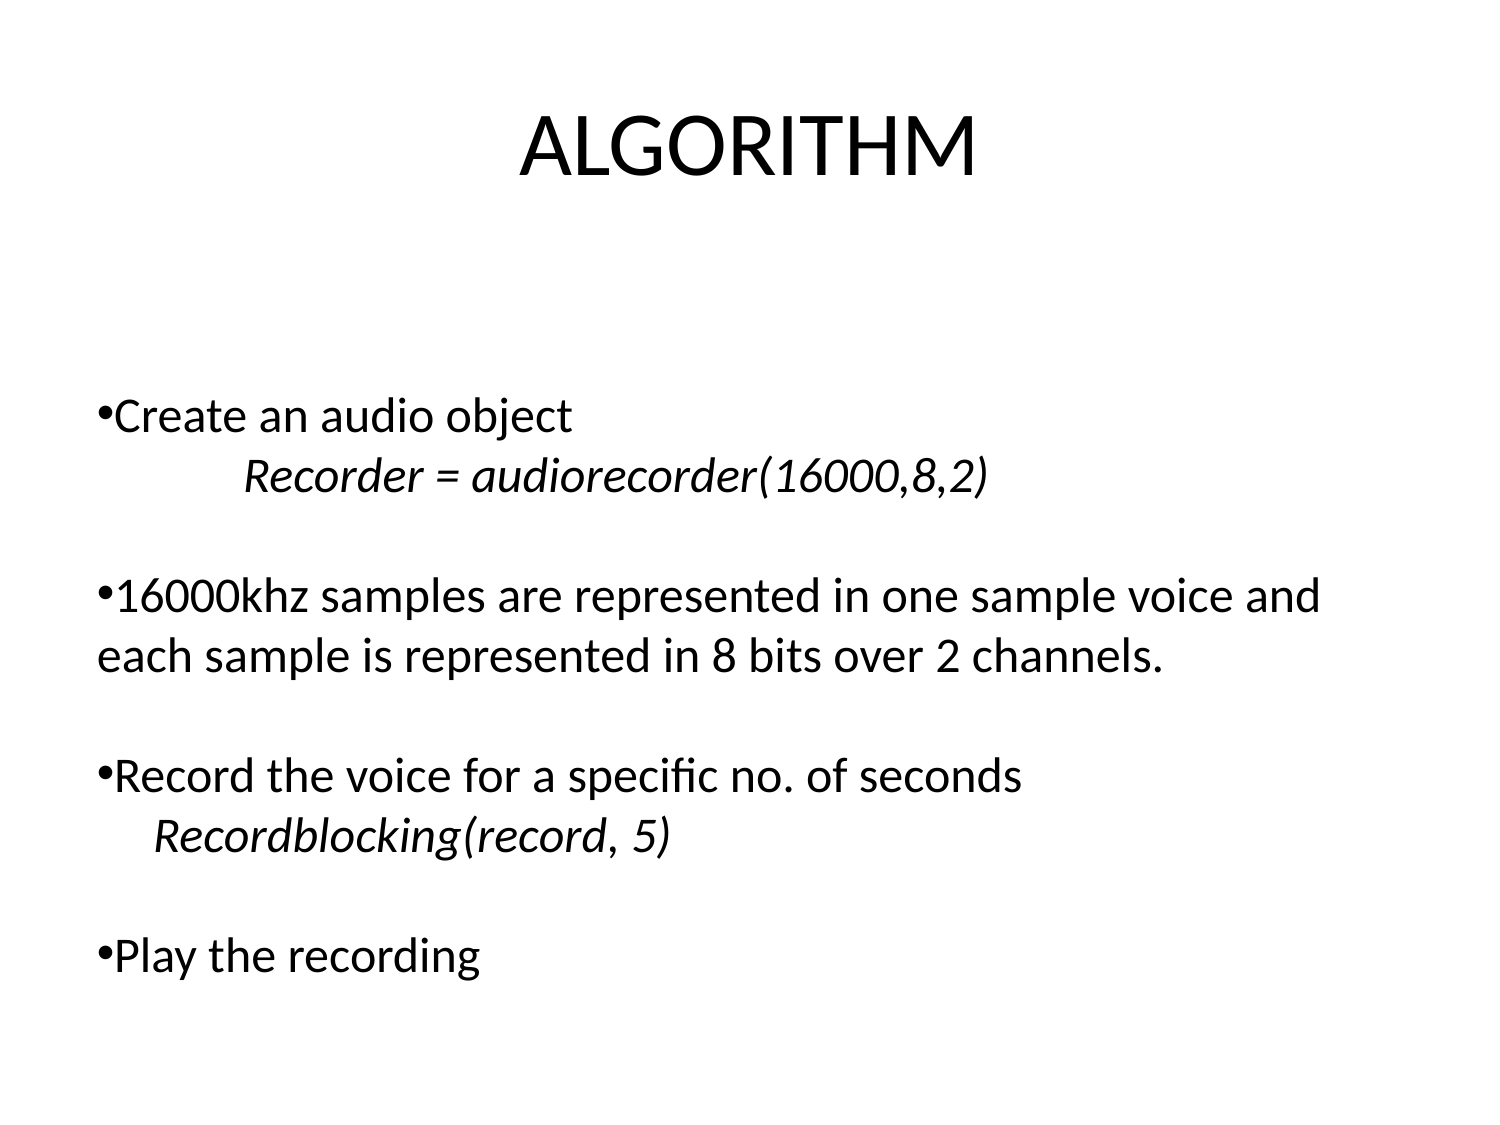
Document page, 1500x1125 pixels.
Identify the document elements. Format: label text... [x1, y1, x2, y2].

text_box Create an audio object Recorder = audiorecorder(16000,8,2) 16000khz samples are represented in one sample voice and each sample is represented in 8 bits over 2 channels. Record the voice for a specific no. of seconds Recordblocking(record, 5) Play the recording [82, 374, 1383, 990]
title ALGORITHM [75, 45, 1425, 233]
